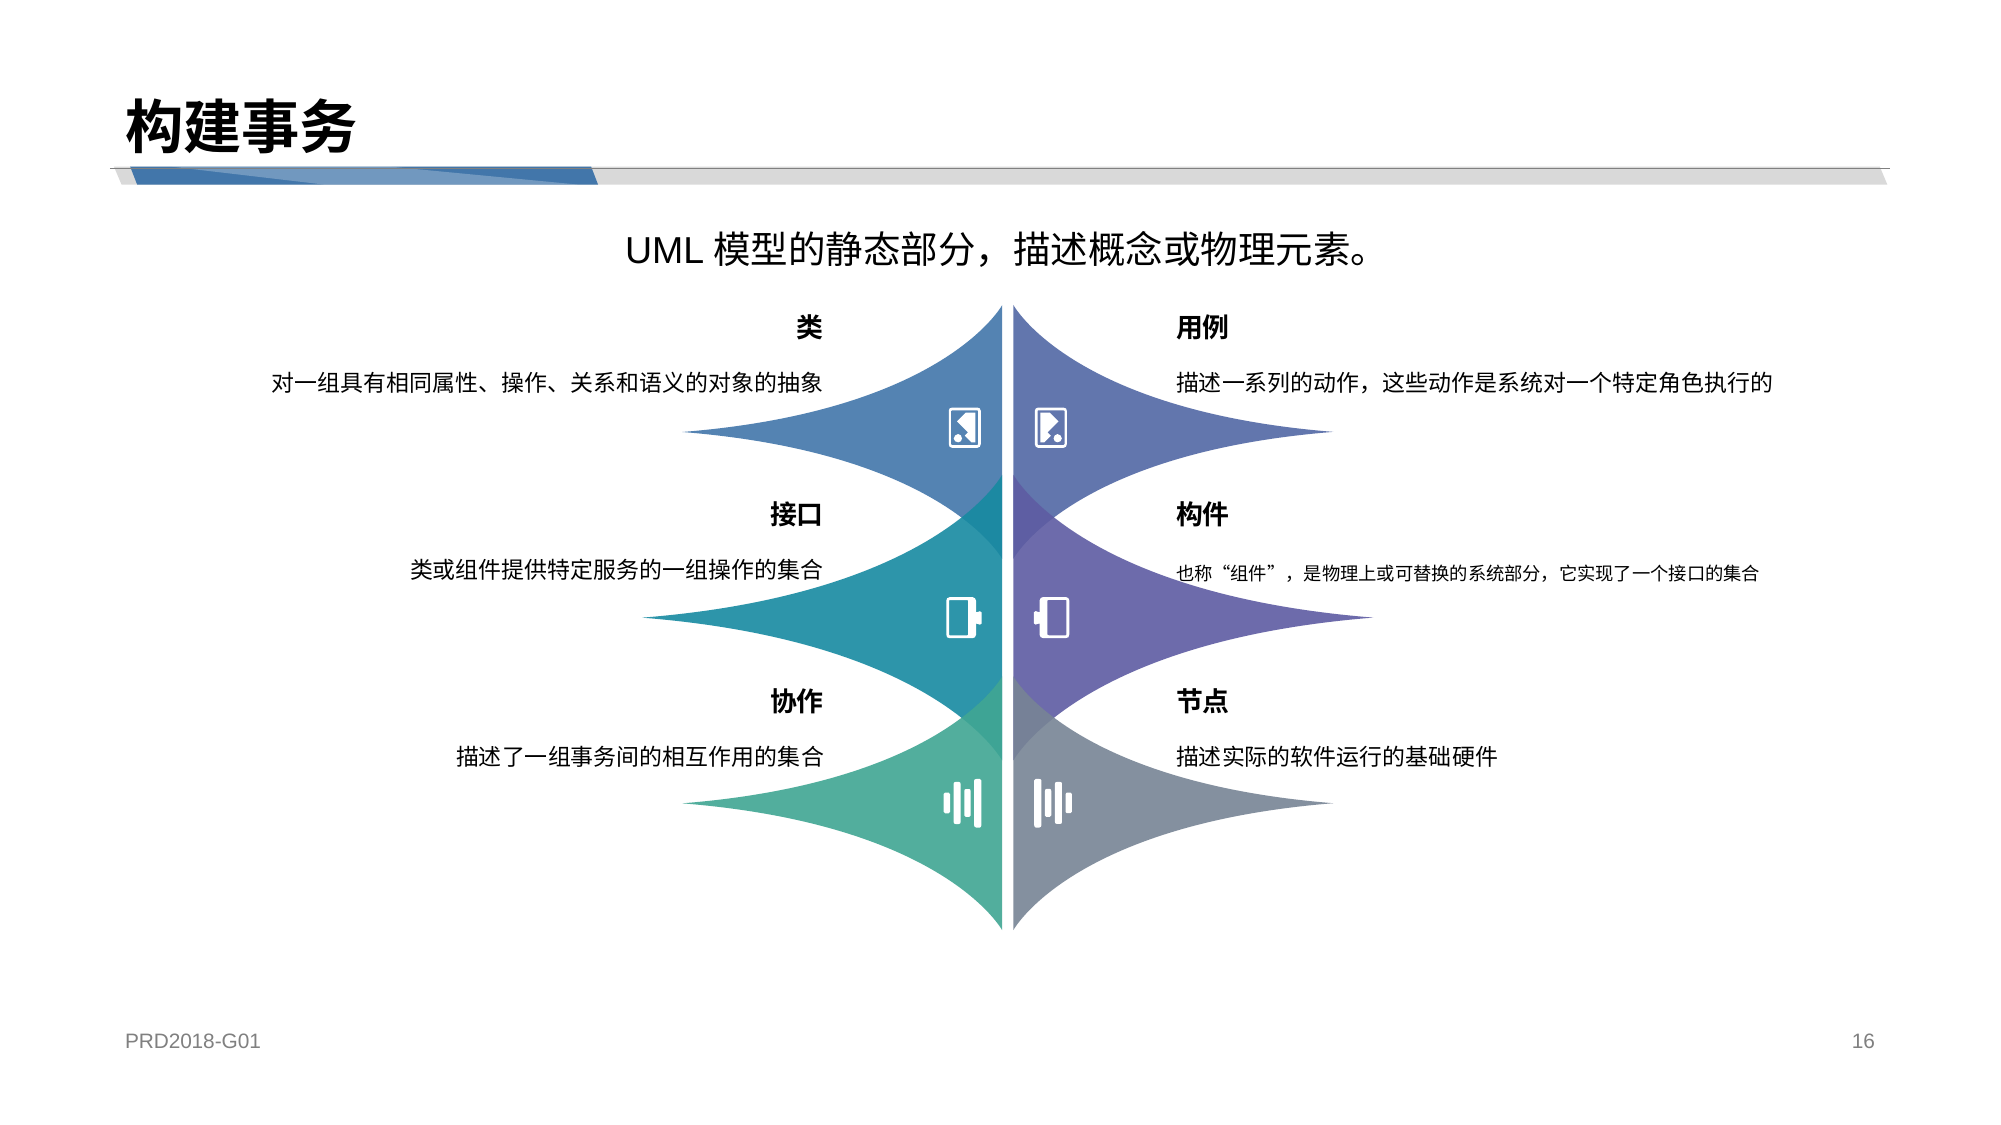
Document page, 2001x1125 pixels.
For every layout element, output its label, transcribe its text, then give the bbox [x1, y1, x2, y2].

slide_number 16 [1412, 1023, 1890, 1058]
title 构建事务 [109, 0, 1890, 169]
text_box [145, 302, 1877, 943]
text_box UML模型的静态部分，描述概念或物理元素。 [449, 205, 1564, 297]
footer PRD2018-G01 [109, 1023, 790, 1058]
